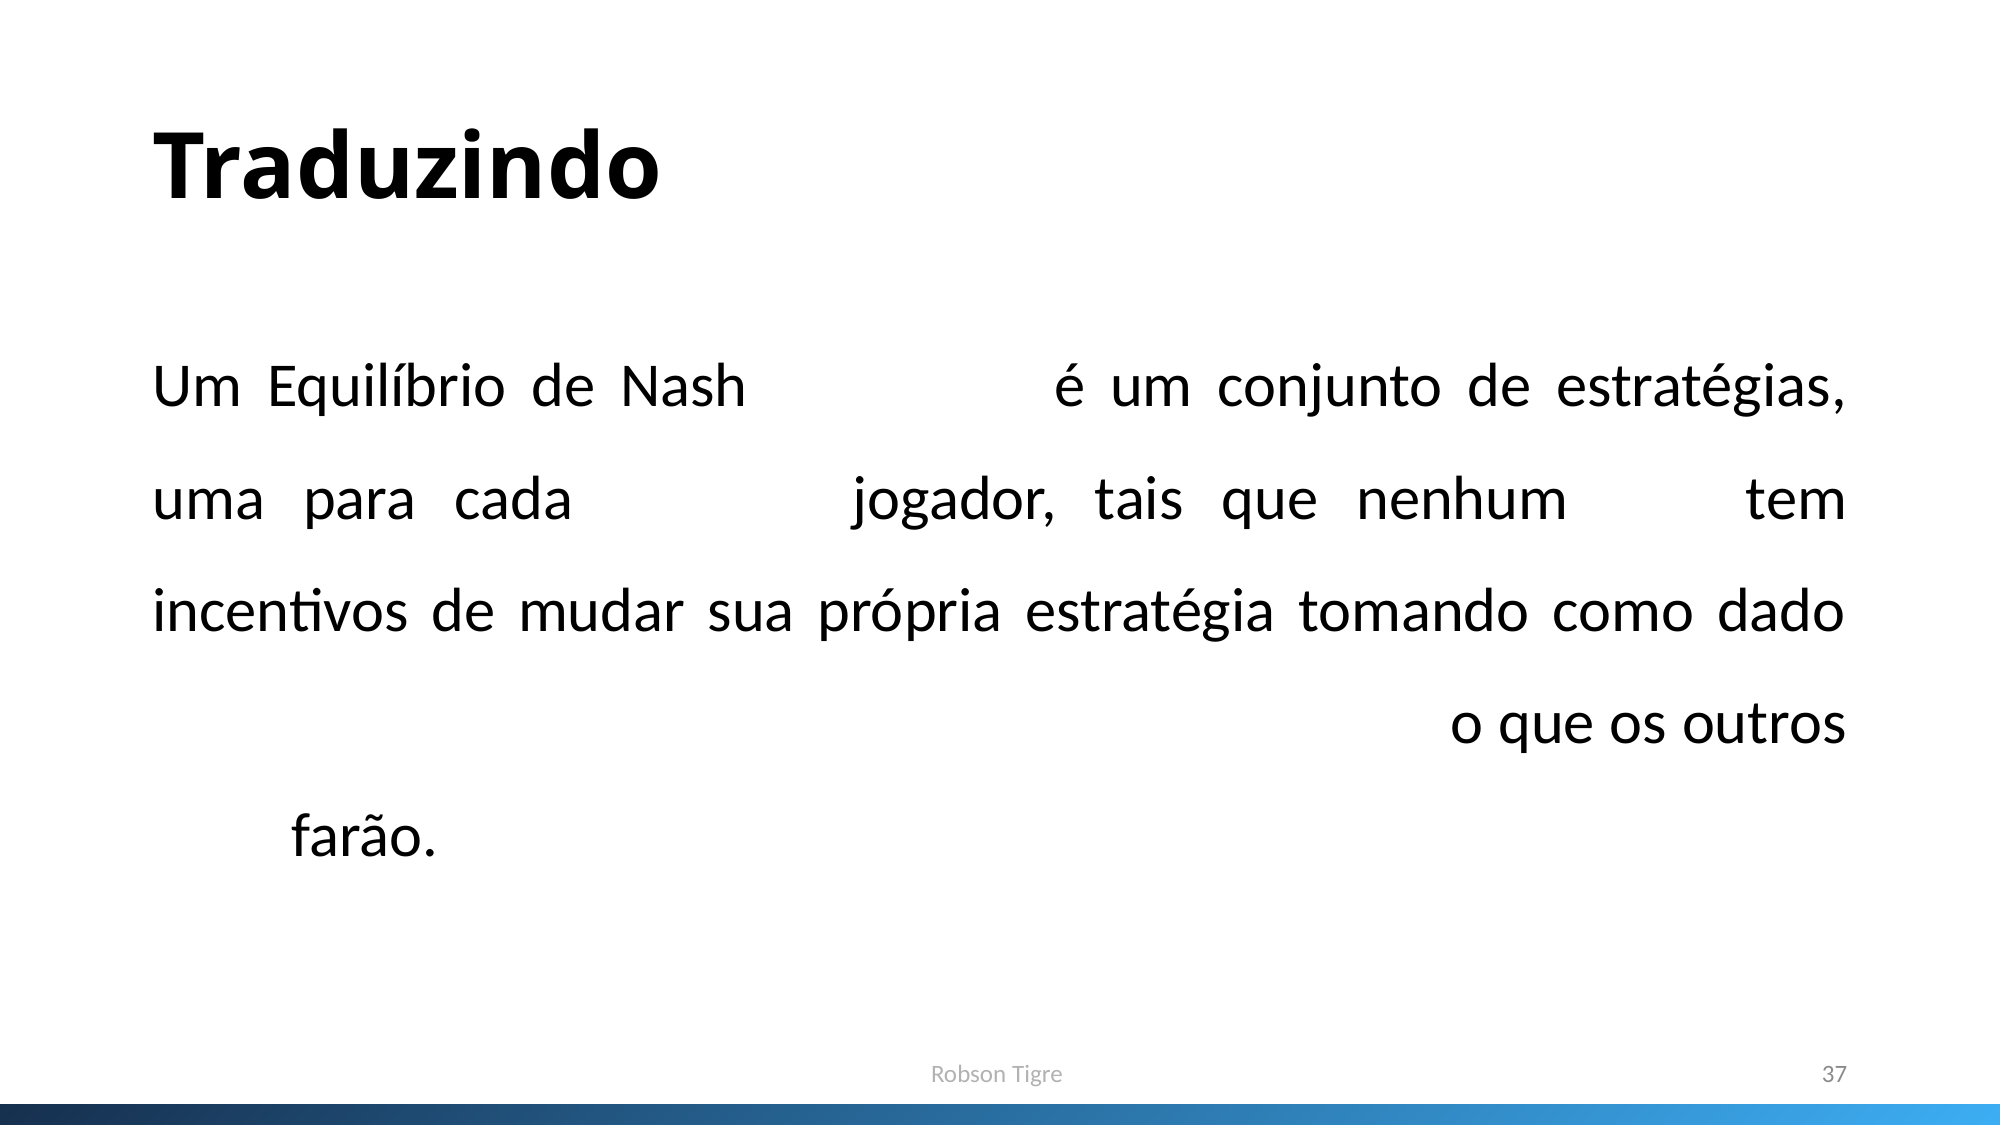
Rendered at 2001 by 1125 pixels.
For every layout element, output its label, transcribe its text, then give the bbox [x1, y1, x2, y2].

slide_number 37 [1412, 1042, 1863, 1103]
footer Robson Tigre [662, 1042, 1338, 1103]
list Um Equilíbrio de Nash Bayesiano é um conjunto de estratégias, uma para cada tipo de jogador, tais que nenhum tipo tem incentivos de mudar sua própria estratégia tomando como dado suas crenças sobre os tipos dos outros jogadores e o que os outros tipos farão. [137, 299, 1863, 1014]
title Traduzindo [137, 59, 1863, 278]
